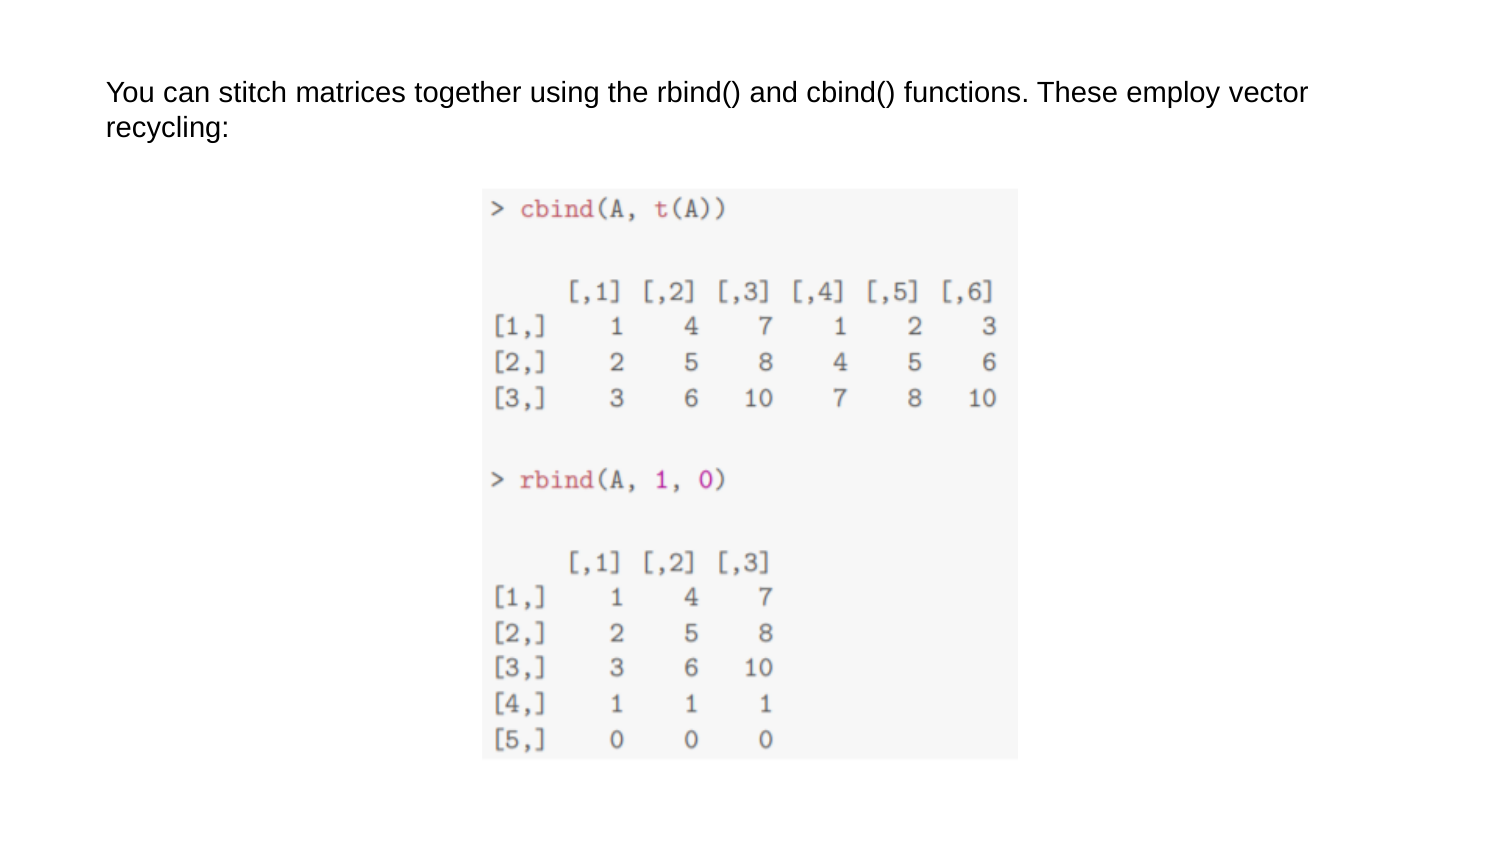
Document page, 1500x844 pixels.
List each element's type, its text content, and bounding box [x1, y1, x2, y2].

text_box You can stitch matrices together using the rbind() and cbind() functions. These employ vector recycling: [90, 57, 1410, 158]
picture [481, 178, 1019, 765]
